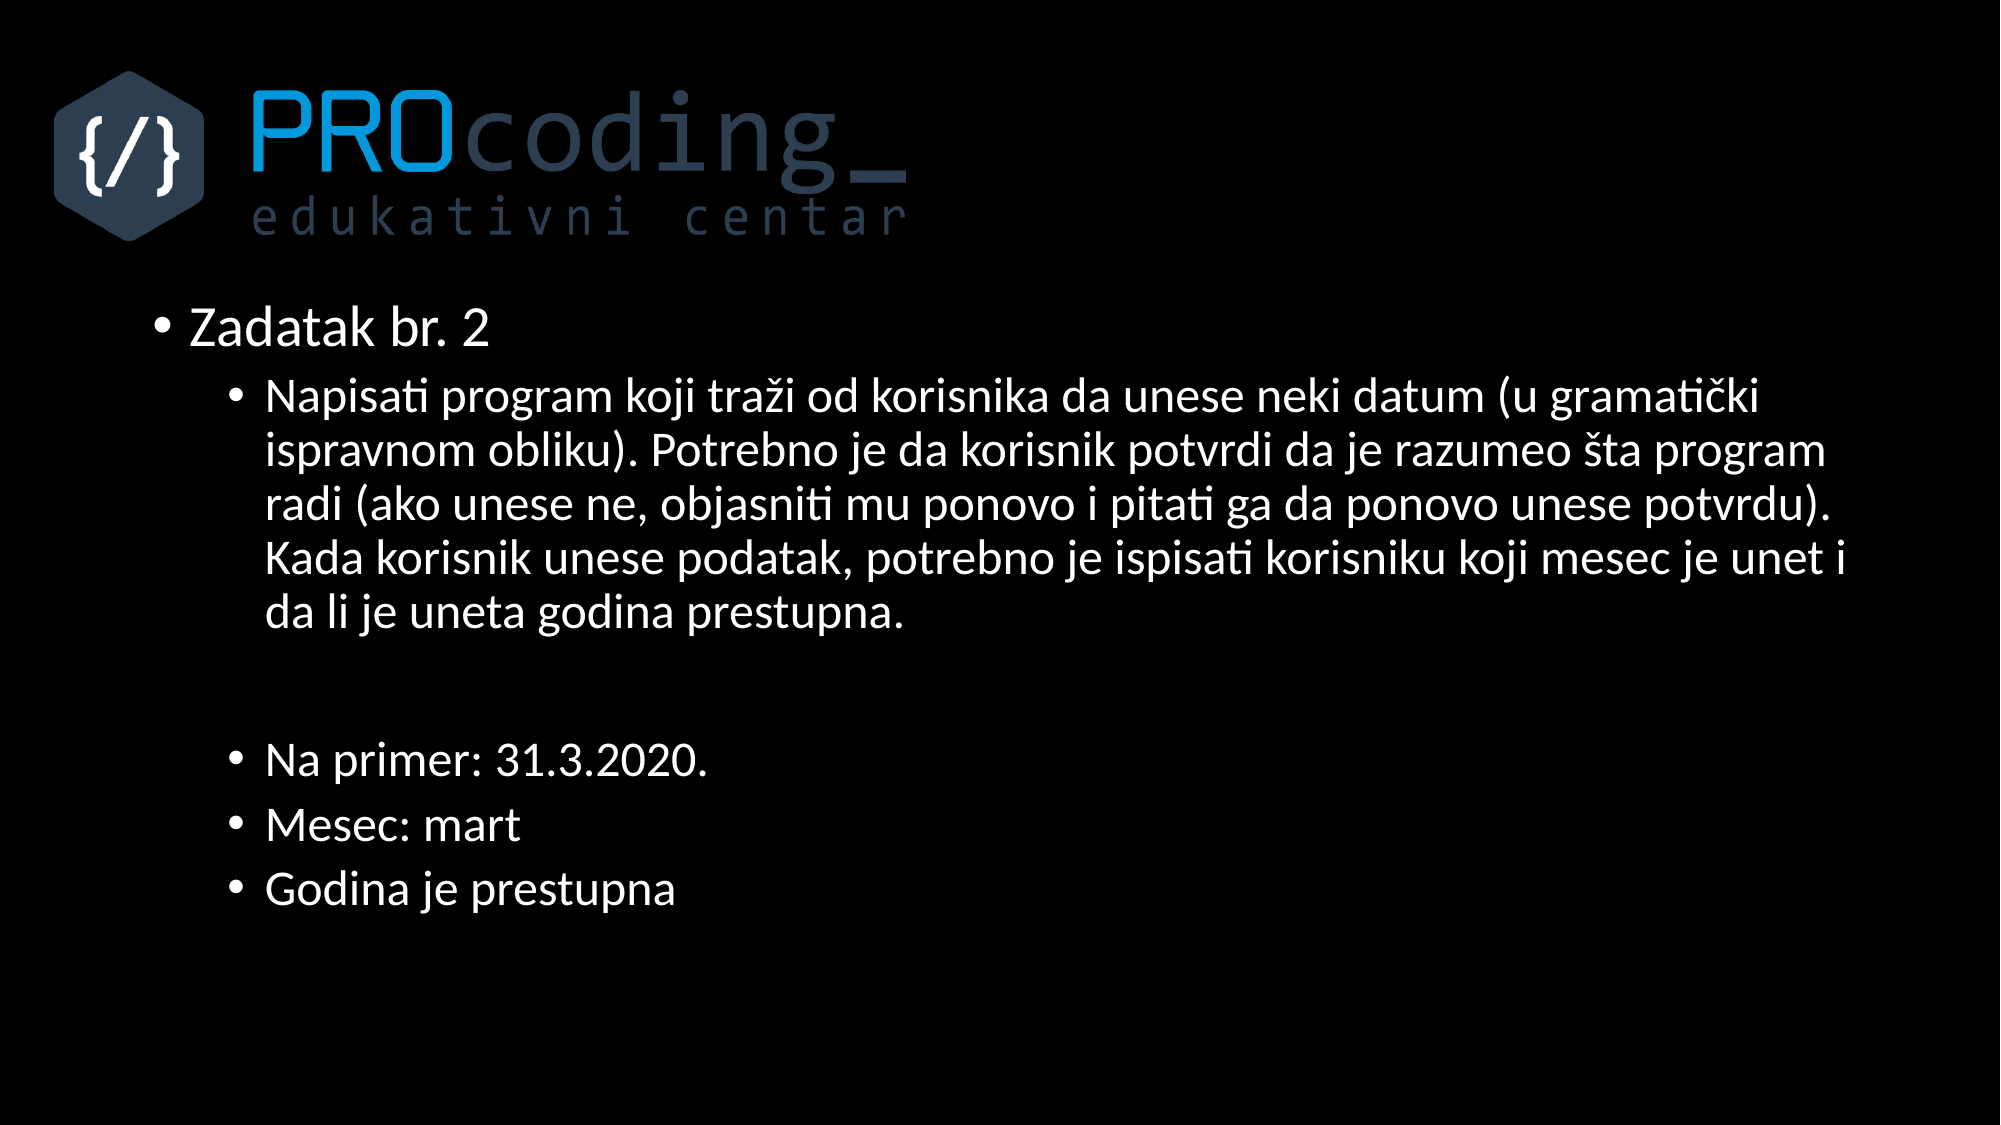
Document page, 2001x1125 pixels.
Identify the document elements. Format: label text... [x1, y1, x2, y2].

list Zadatak br. 2 Napisati program koji traži od korisnika da unese neki datum (u gramatički ispravnom obliku). Potrebno je da korisnik potvrdi da je razumeo šta program radi (ako unese ne, objasniti mu ponovo i pitati ga da ponovo unese potvrdu). Kada korisnik unese podatak, potrebno je ispisati korisniku koji mesec je unet i da li je uneta godina prestupna. Na primer: 31.3.2020. Mesec: mart Godina je prestupna [137, 289, 1863, 956]
picture [54, 71, 906, 241]
